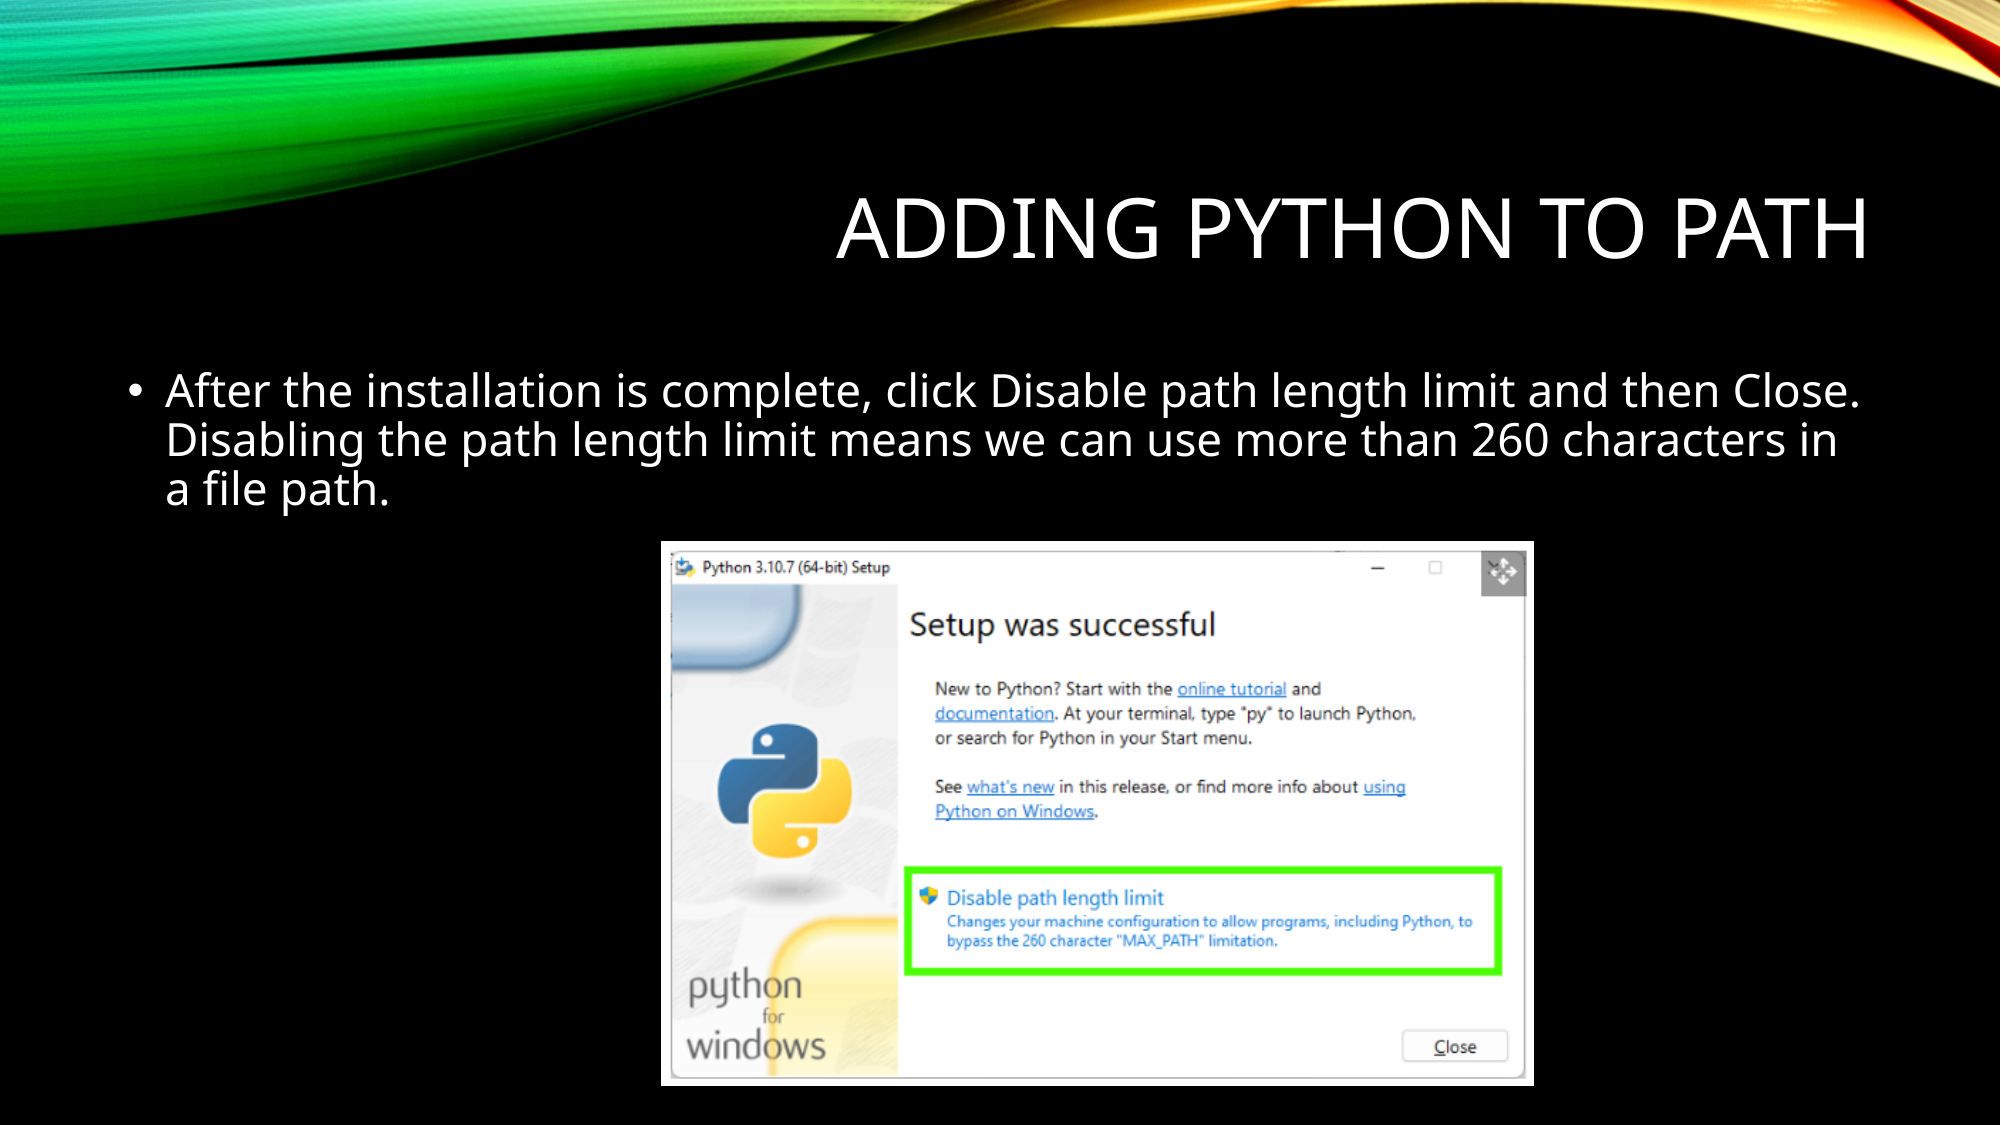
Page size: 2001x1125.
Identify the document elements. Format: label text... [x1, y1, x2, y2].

list After the installation is complete, click Disable path length limit and then Close. Disabling the path length limit means we can use more than 260 characters in a file path. [112, 360, 1888, 1021]
title ADDING PYTHON TO PATH [474, 125, 1888, 338]
picture [0, 0, 2000, 237]
picture [661, 541, 1534, 1086]
